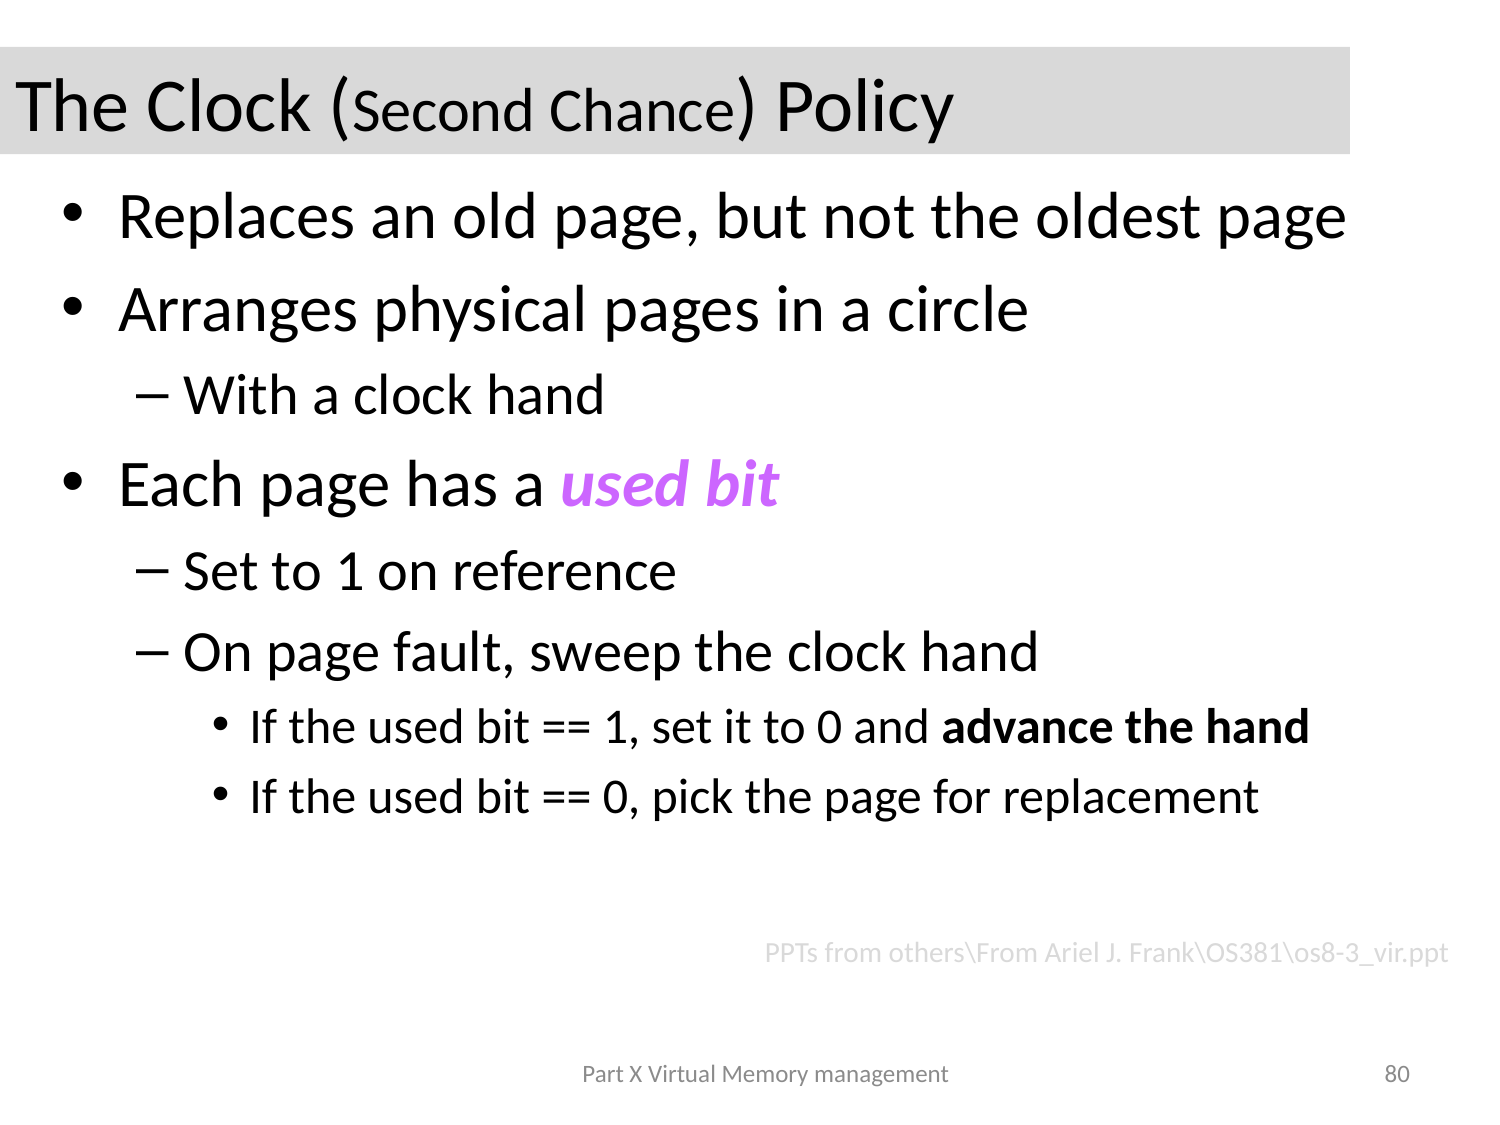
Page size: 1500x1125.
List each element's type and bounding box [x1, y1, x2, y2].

list [46, 164, 1500, 1005]
text_box [749, 925, 1500, 976]
slide_number [1074, 1042, 1425, 1103]
title [0, 46, 1350, 155]
footer [512, 1042, 1020, 1103]
